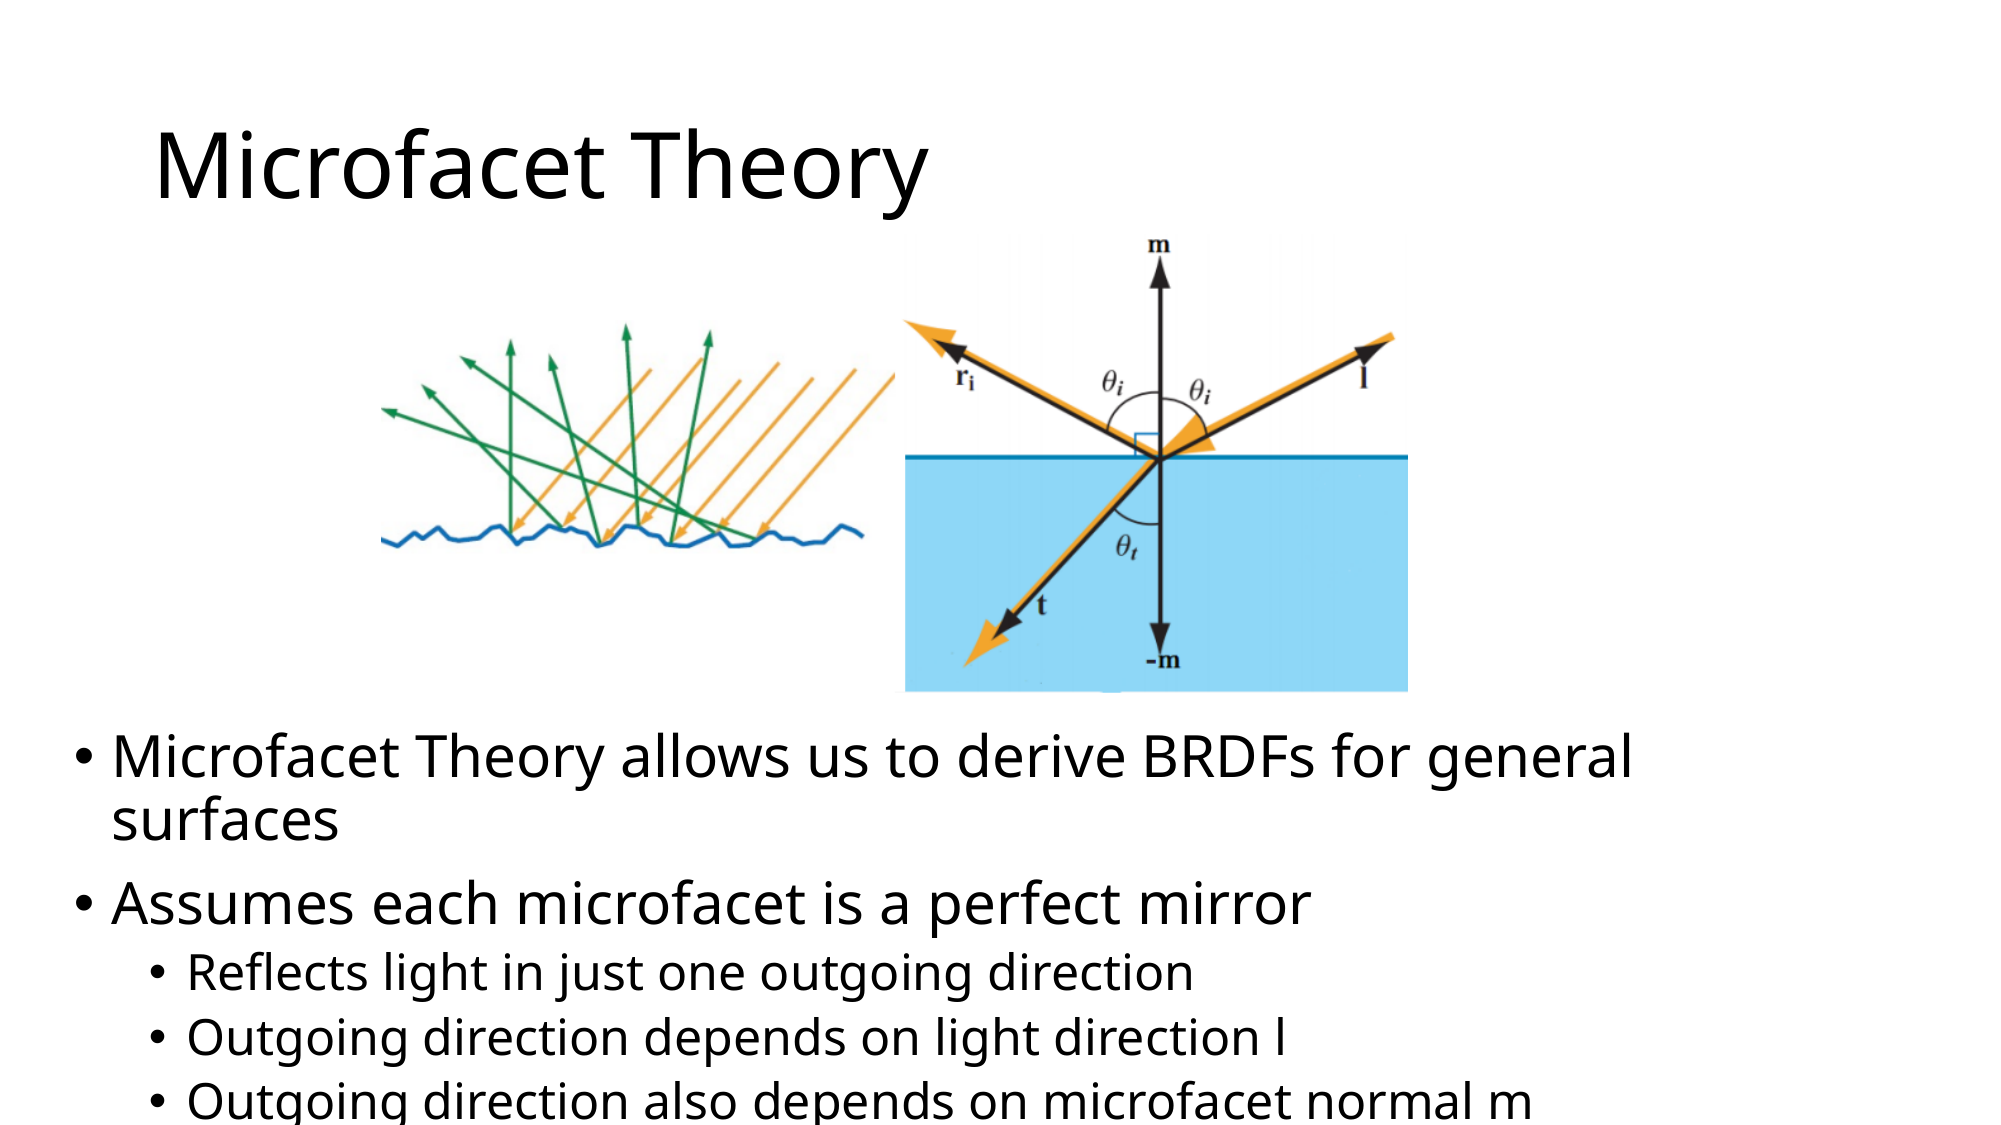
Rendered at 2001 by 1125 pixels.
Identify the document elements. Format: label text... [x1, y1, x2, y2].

title Microfacet Theory [137, 59, 1863, 278]
picture [381, 228, 1408, 698]
list Microfacet Theory allows us to derive BRDFs for general surfaces Assumes each microfacet is a perfect mirror Reflects light in just one outgoing direction Outgoing direction depends on light direction l Outgoing direction also depends on microfacet normal m [59, 720, 1784, 1101]
